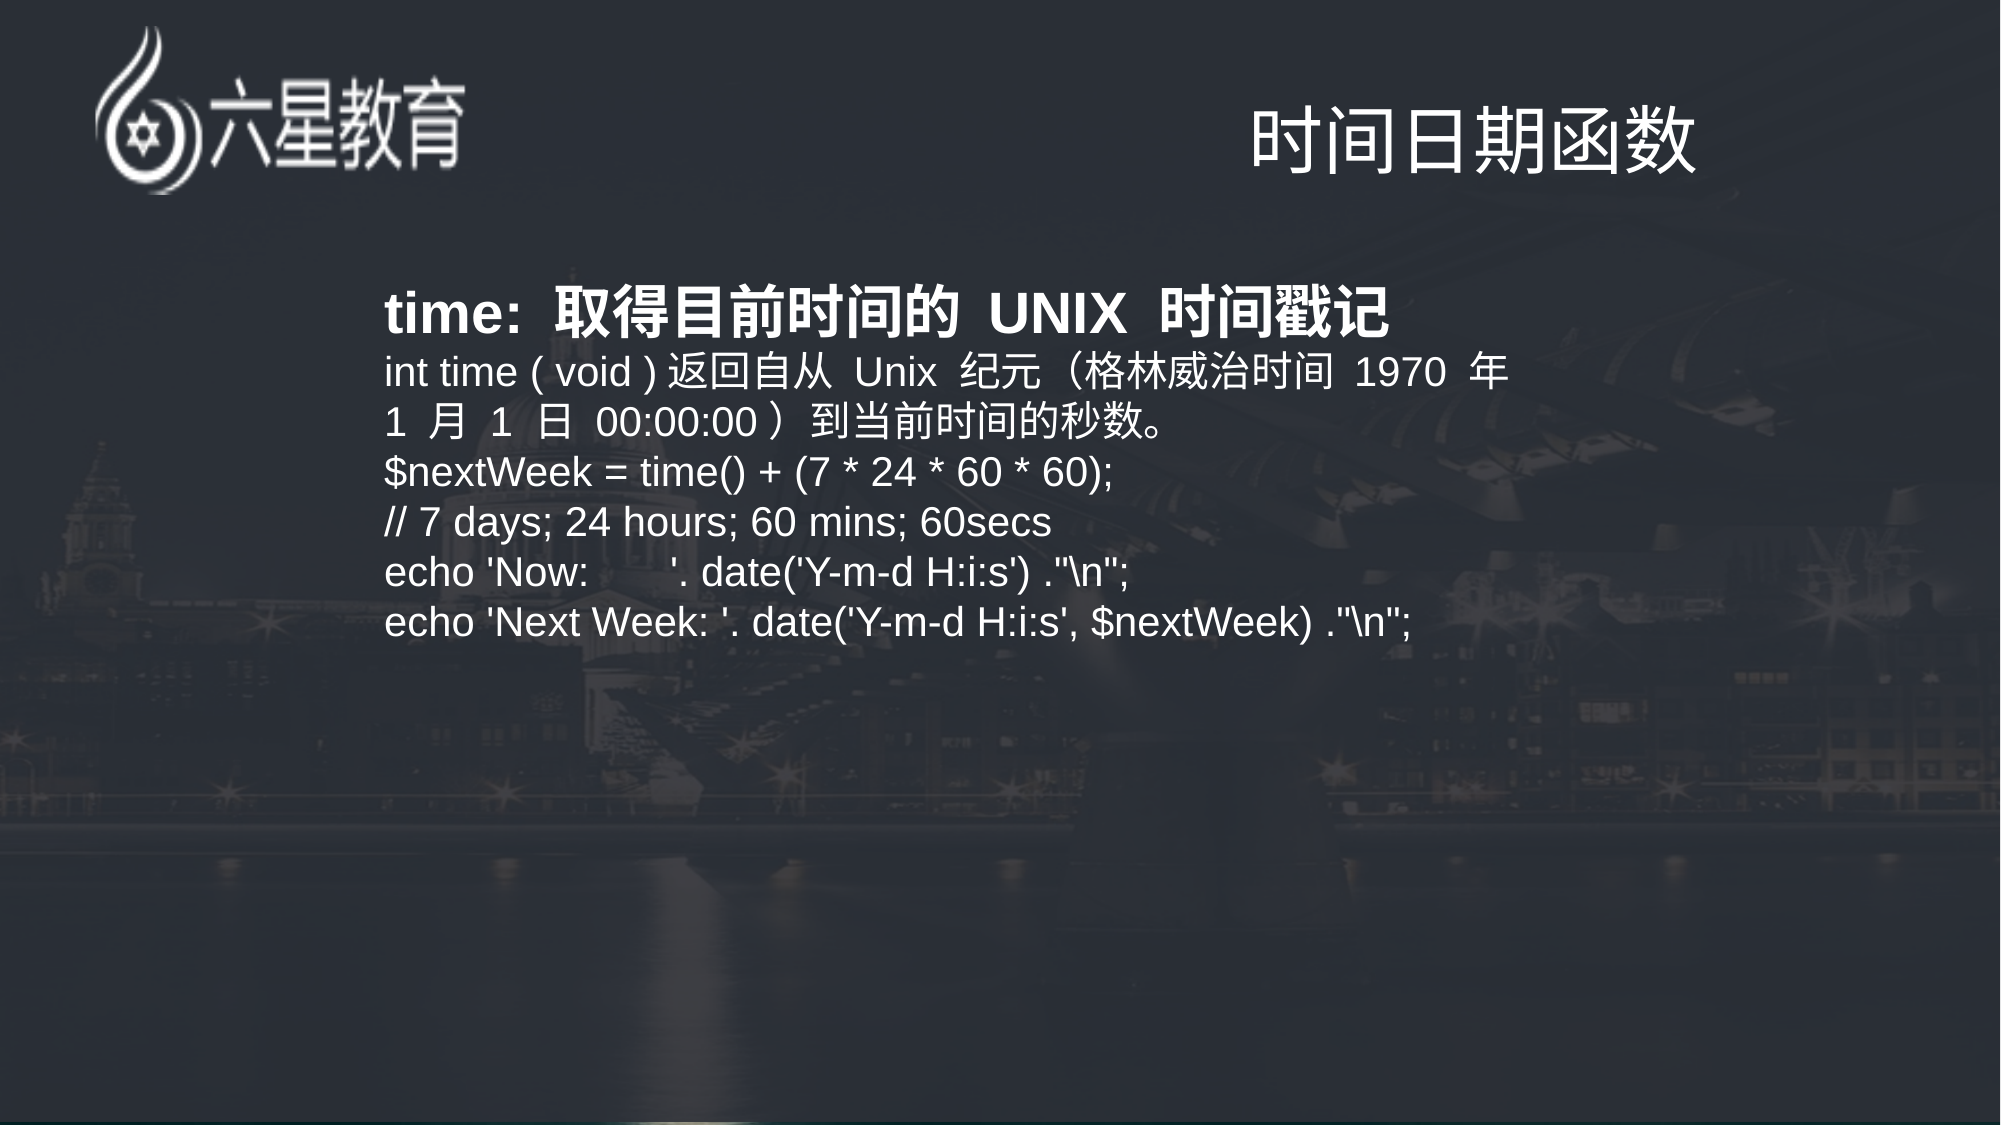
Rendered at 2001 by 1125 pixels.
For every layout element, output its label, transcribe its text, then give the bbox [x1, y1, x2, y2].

picture [0, 0, 2001, 1125]
title 时间日期函数 [1233, 59, 1863, 229]
text_box time: 取得目前时间的 UNIX 时间戳记 int time ( void )返回自从 Unix 纪元（格林威治时间 1970 年 1 月 1 日 00:00:00）到当前时间的秒数。 $nextWeek = time() + (7 * 24 * 60 * 60); // 7 days; 24 hours; 60 mins; 60secs echo 'Now: '. date('Y-m-d H:i:s') ."\n"; echo 'Next Week: '. date('Y-m-d H:i:s', $nextWeek) ."\n"; [369, 267, 1529, 653]
